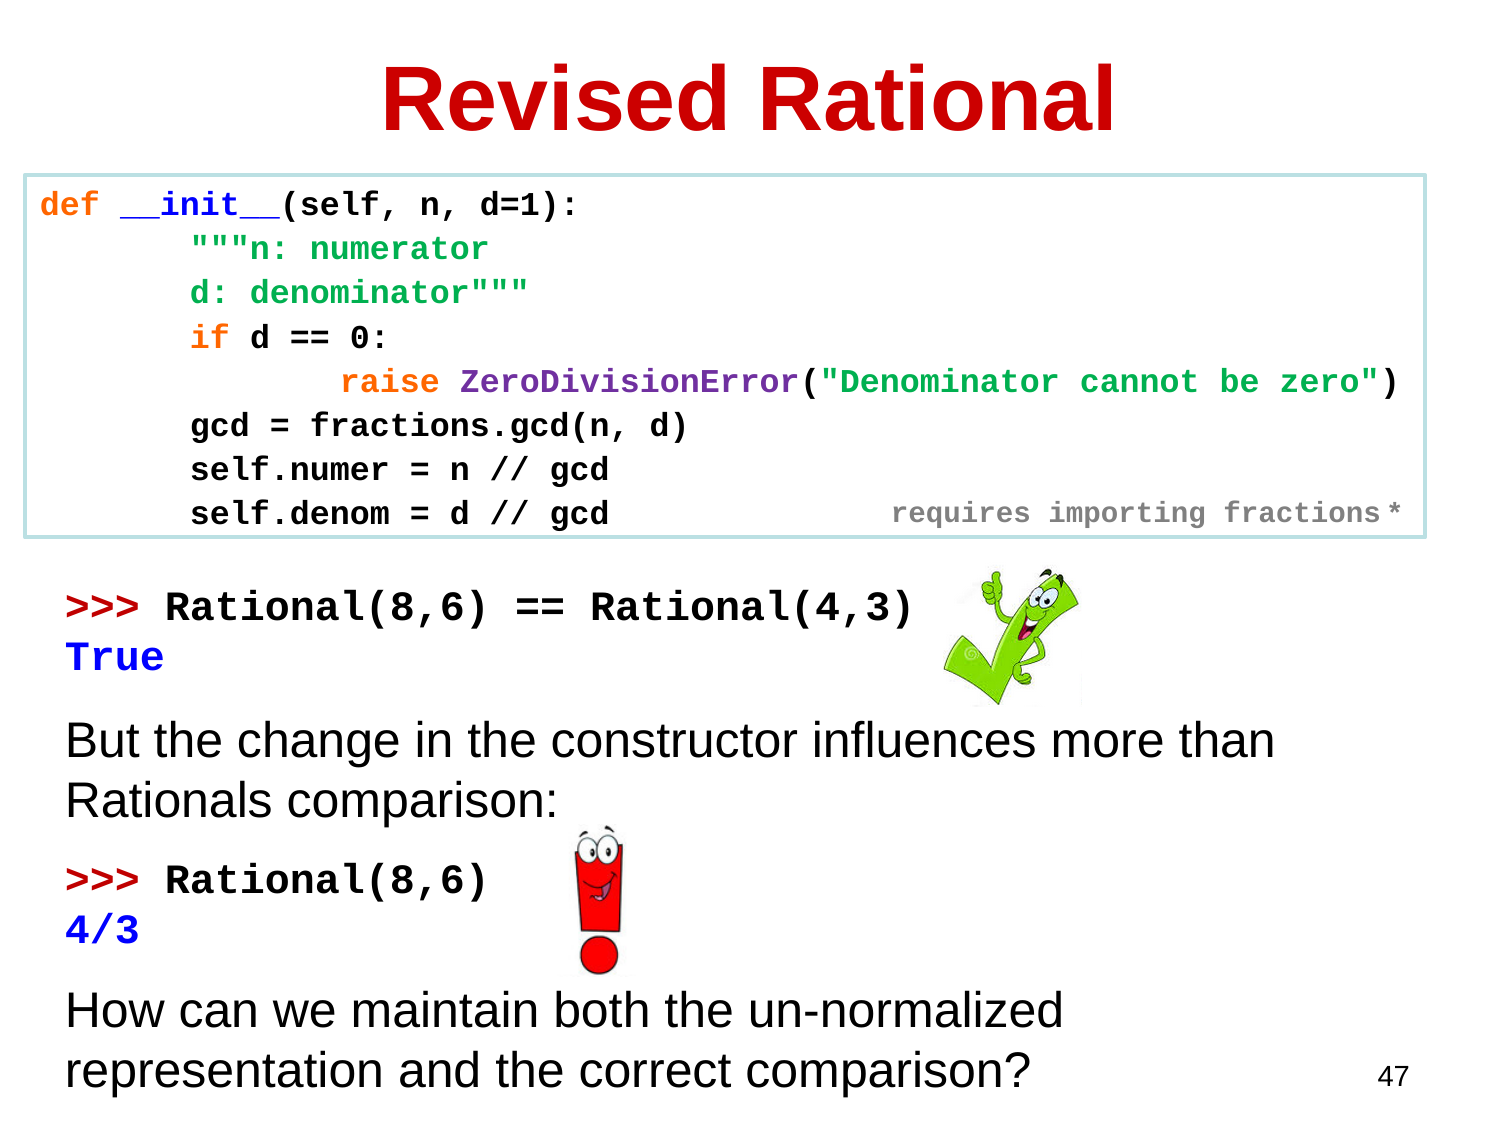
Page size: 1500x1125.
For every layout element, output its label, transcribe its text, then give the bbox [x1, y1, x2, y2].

picture [557, 824, 636, 977]
title Revised Rational [74, 0, 1426, 188]
slide_number 47 [1074, 1049, 1426, 1088]
text_box >>> Rational(8,6) == Rational(4,3) True [50, 571, 938, 687]
text_box * requires importing fractions [875, 485, 1416, 536]
text_box def __init__(self, n, d=1): """n: numerator d: denominator""" if d == 0: raise ZeroDivisionError("Denominator cannot be zero") gcd = fractions.gcd(n, d) self.numer = n // gcd self.denom = d // gcd [24, 174, 1425, 538]
text_box But the change in the constructor influences more than Rationals comparison: >>> Rational(8,6) 4/3 How can we maintain both the un-normalized representation and the correct comparison? [49, 699, 1388, 1105]
picture [943, 559, 1082, 707]
